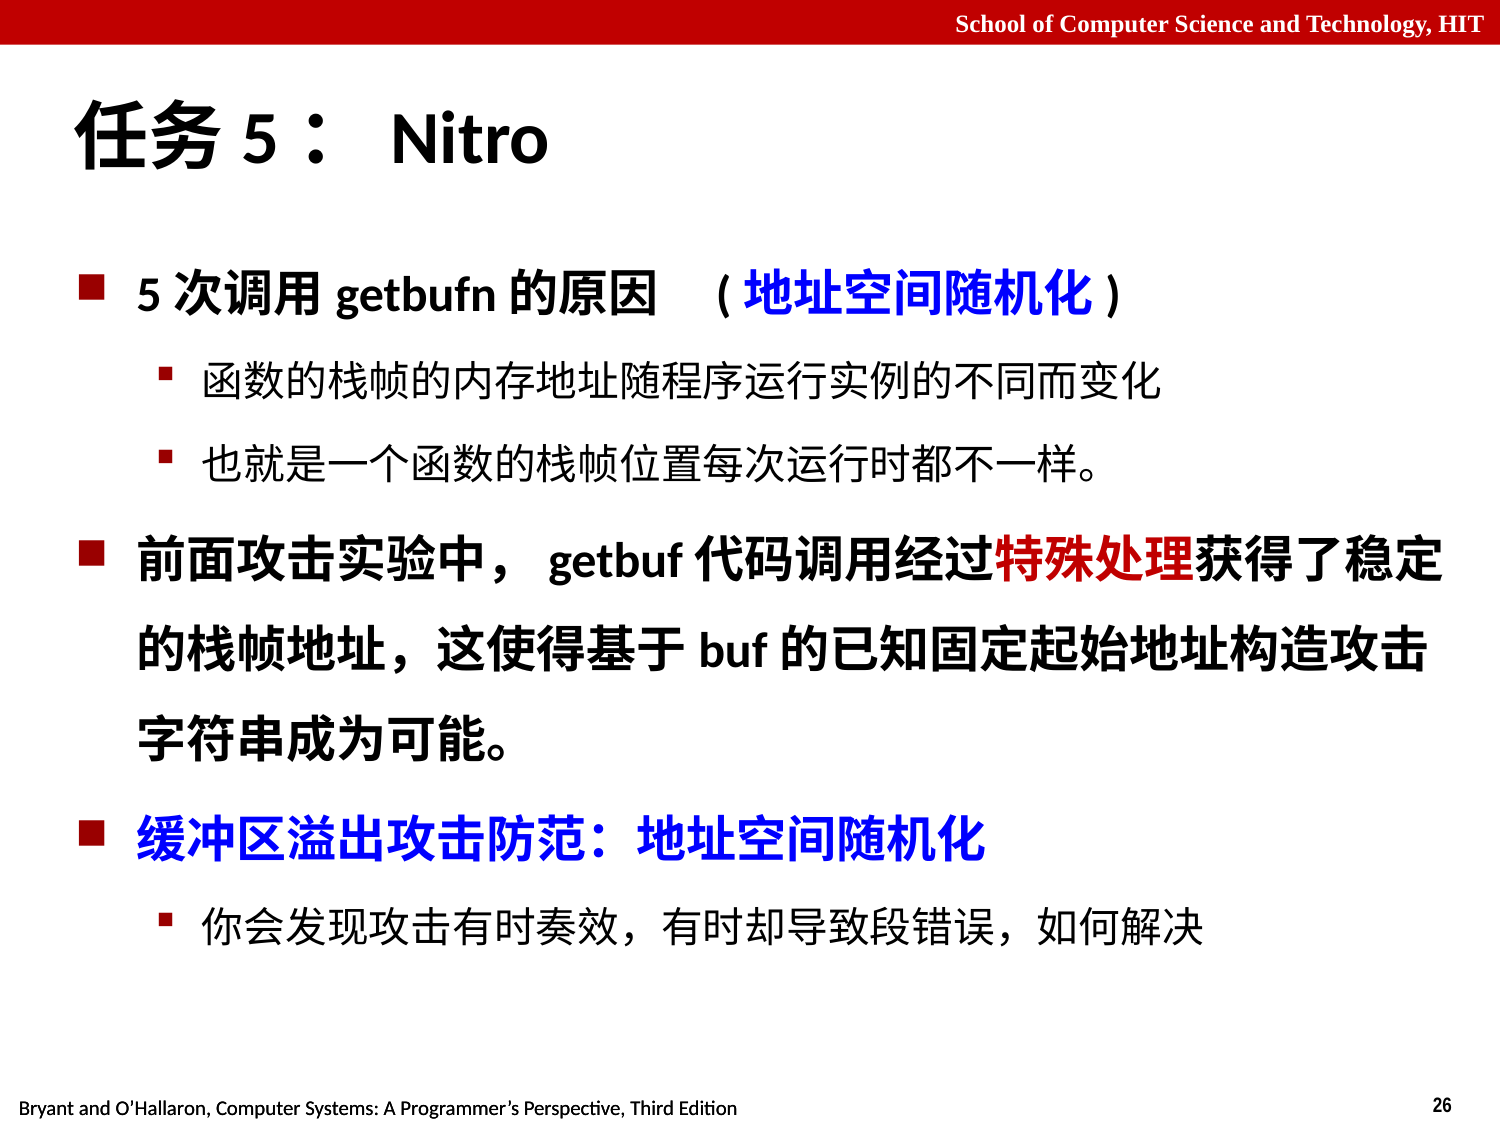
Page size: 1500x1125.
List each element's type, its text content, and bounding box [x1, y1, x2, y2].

title 任务5：Nitro [58, 71, 1500, 197]
list 5次调用getbufn的原因 (地址空间随机化) 函数的栈帧的内存地址随程序运行实例的不同而变化 也就是一个函数的栈帧位置每次运行时都不一样。 前面攻击实验中，getbuf代码调用经过特殊处理获得了稳定的栈帧地址，这使得基于buf的已知固定起始地址构造攻击字符串成为可能。 缓冲区溢出攻击防范：地址空间随机化 你会发现攻击有时奏效，有时却导致段错误，如何解决 [64, 223, 1476, 1040]
